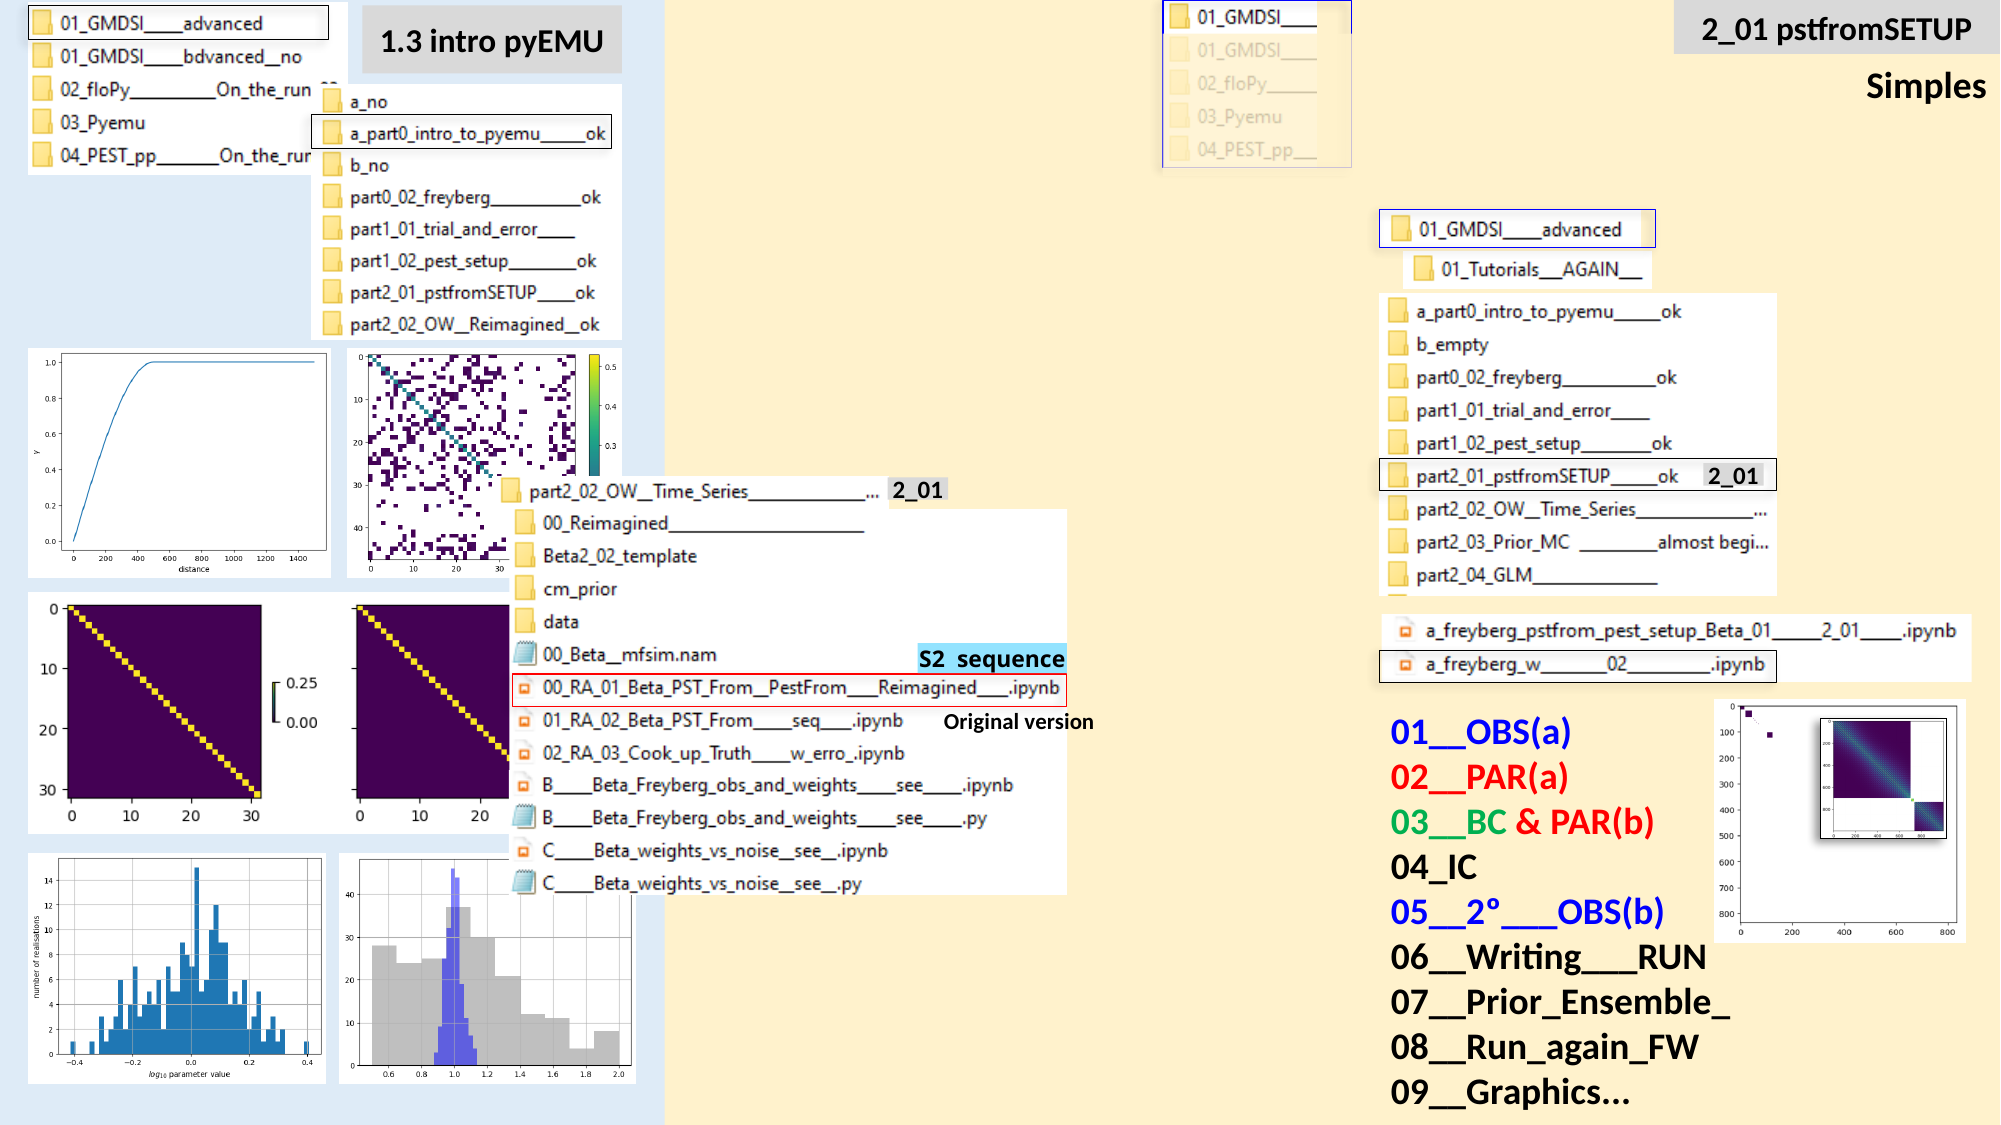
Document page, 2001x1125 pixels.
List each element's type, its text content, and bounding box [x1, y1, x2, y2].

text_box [492, 476, 1110, 895]
text_box 2_01 pstfromSETUP [1673, 0, 2000, 54]
text_box 1.3 intro pyEMU [362, 5, 622, 74]
text_box [0, 0, 666, 1125]
picture [28, 348, 331, 578]
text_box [1375, 209, 1972, 1125]
picture [28, 853, 326, 1084]
picture [347, 348, 622, 578]
text_box Simples [1735, 54, 2000, 121]
picture [338, 853, 636, 1084]
picture [28, 592, 492, 834]
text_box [1162, 0, 1477, 177]
picture [28, 2, 622, 340]
